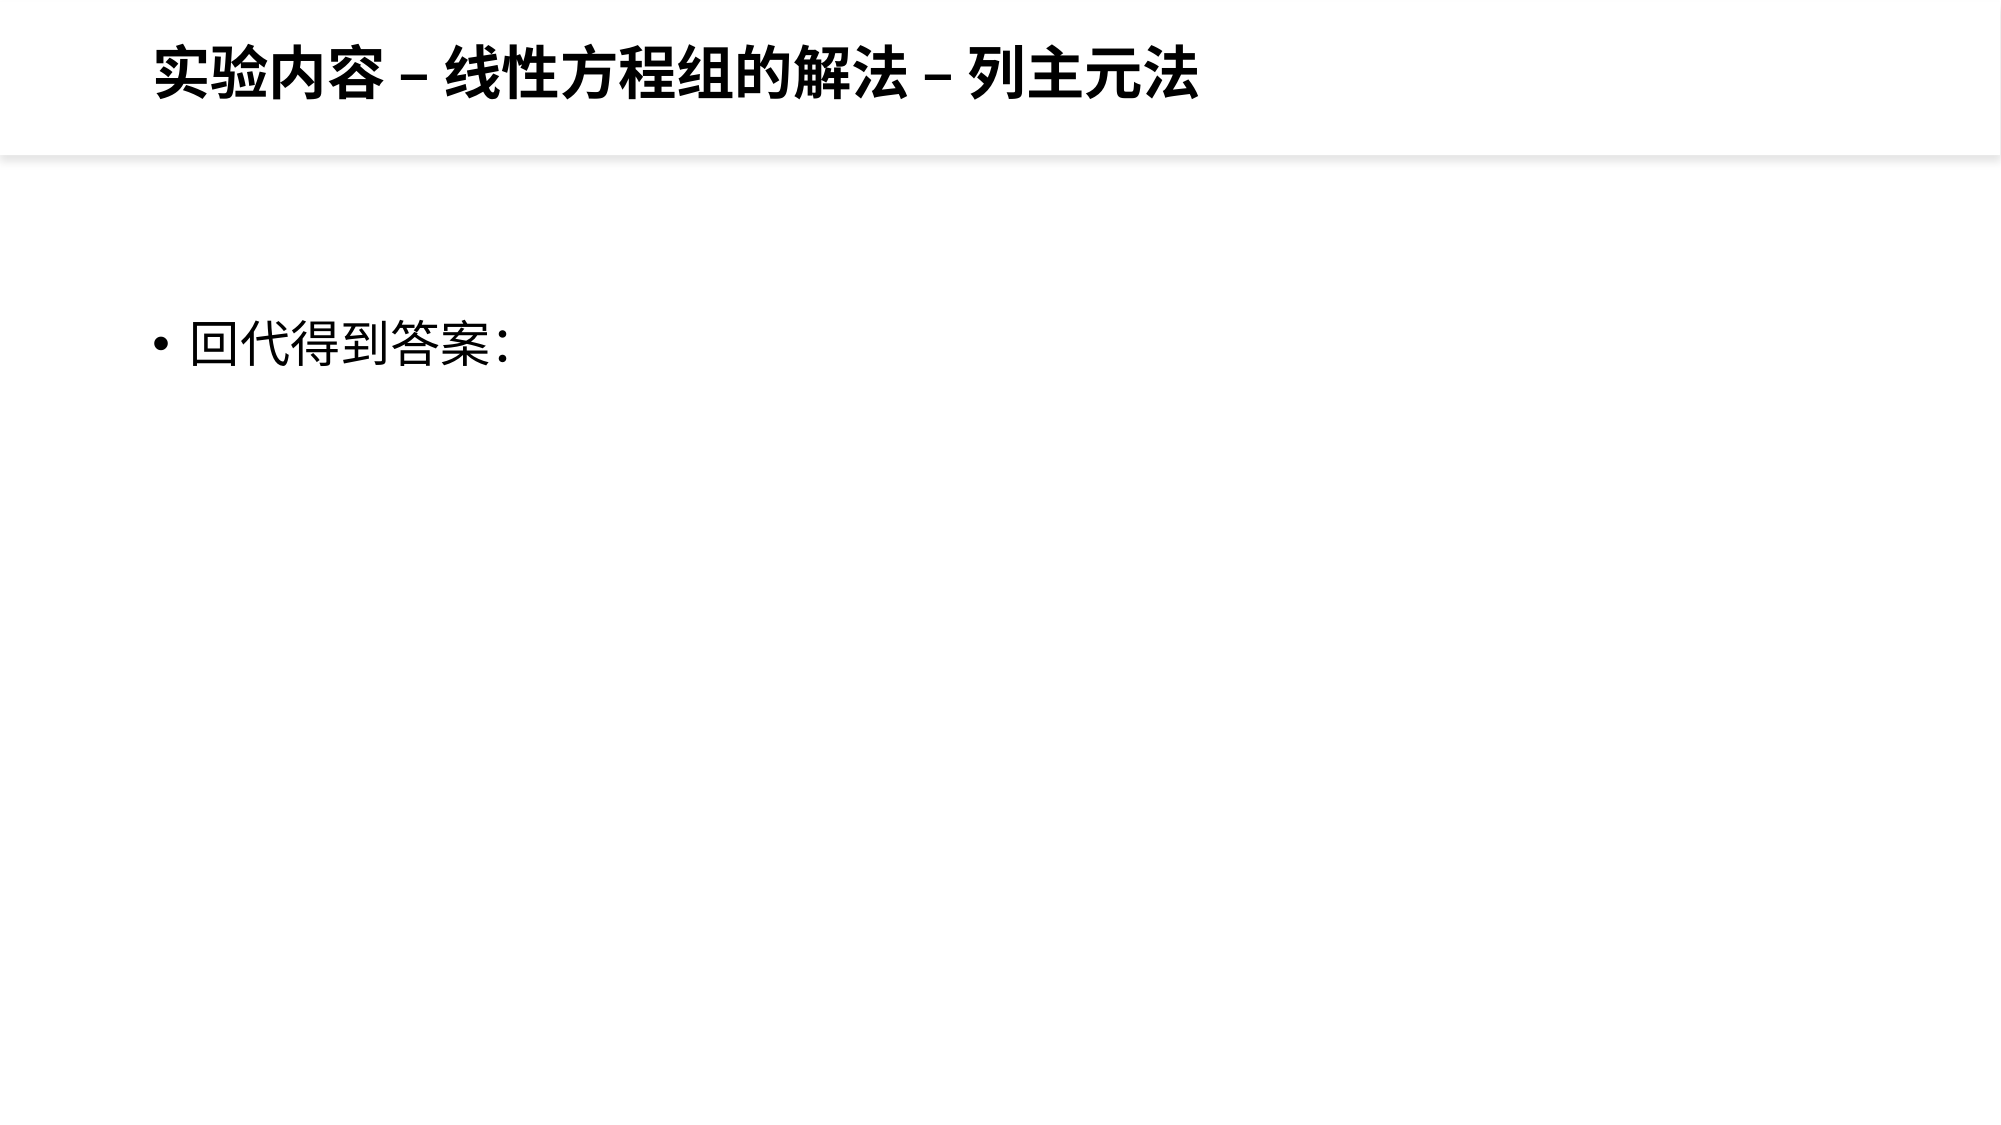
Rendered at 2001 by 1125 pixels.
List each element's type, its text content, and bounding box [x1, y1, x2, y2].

title 实验内容 – 线性方程组的解法 – 列主元法 [137, 22, 1863, 130]
